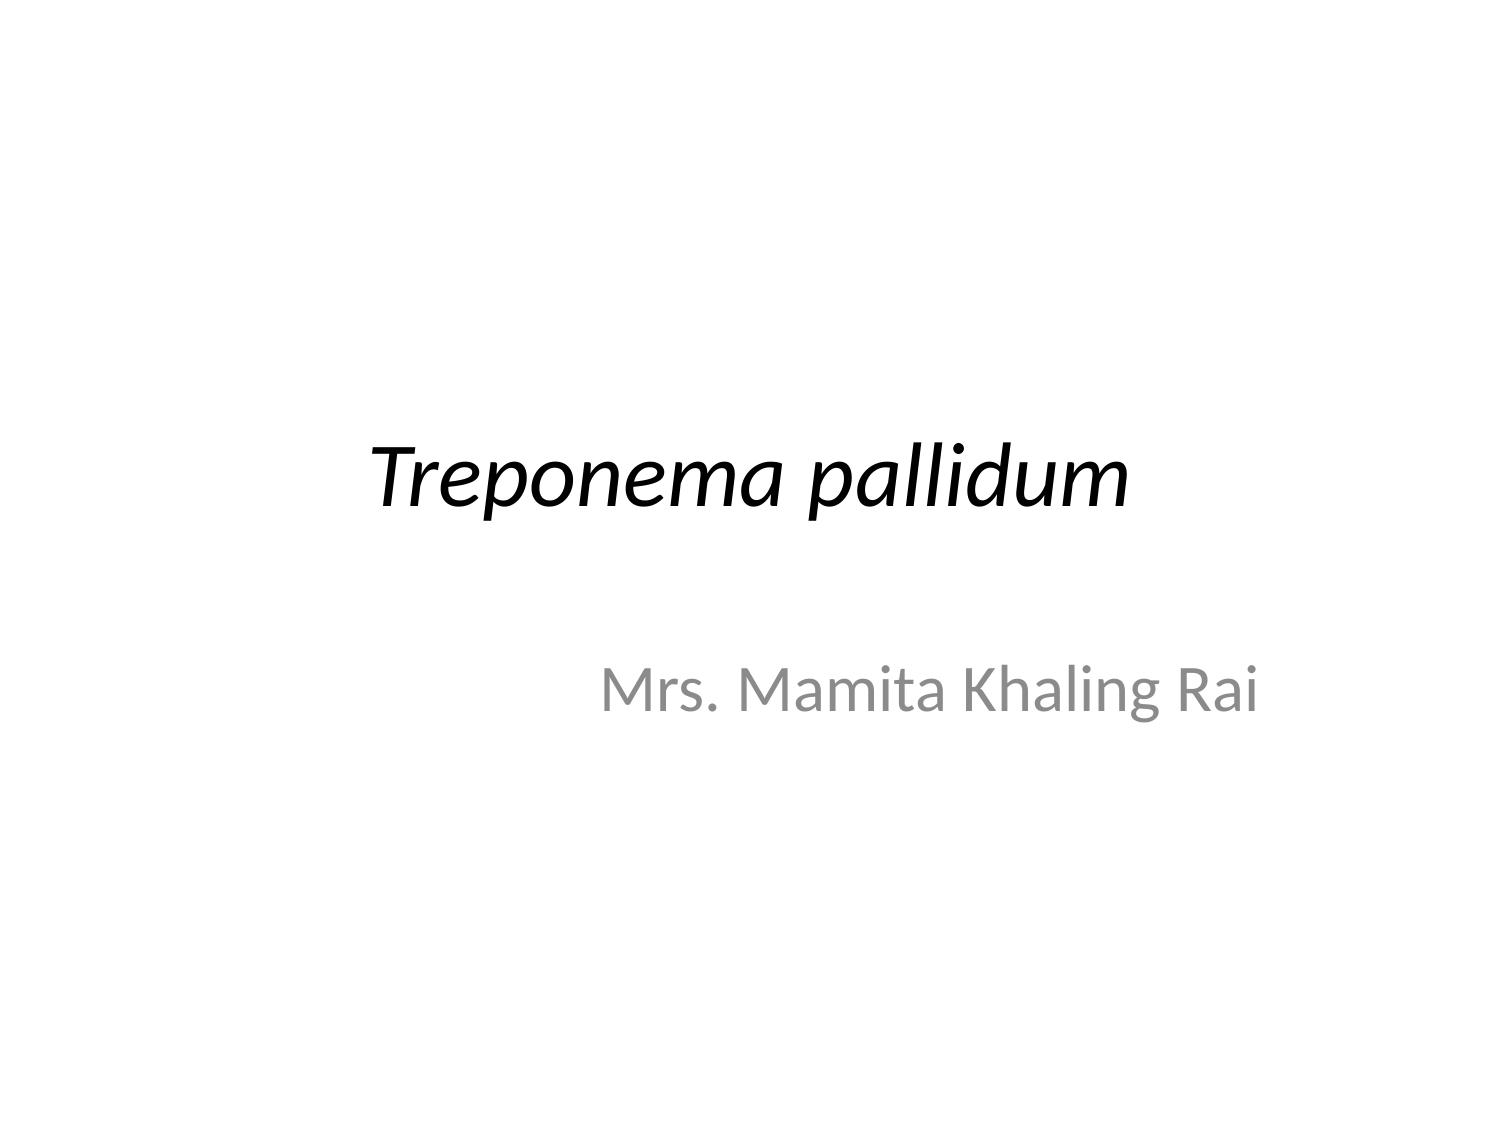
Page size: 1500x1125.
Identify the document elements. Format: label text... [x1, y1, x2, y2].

title Treponema pallidum [112, 349, 1388, 591]
subtitle Mrs. Mamita Khaling Rai [225, 637, 1275, 925]
